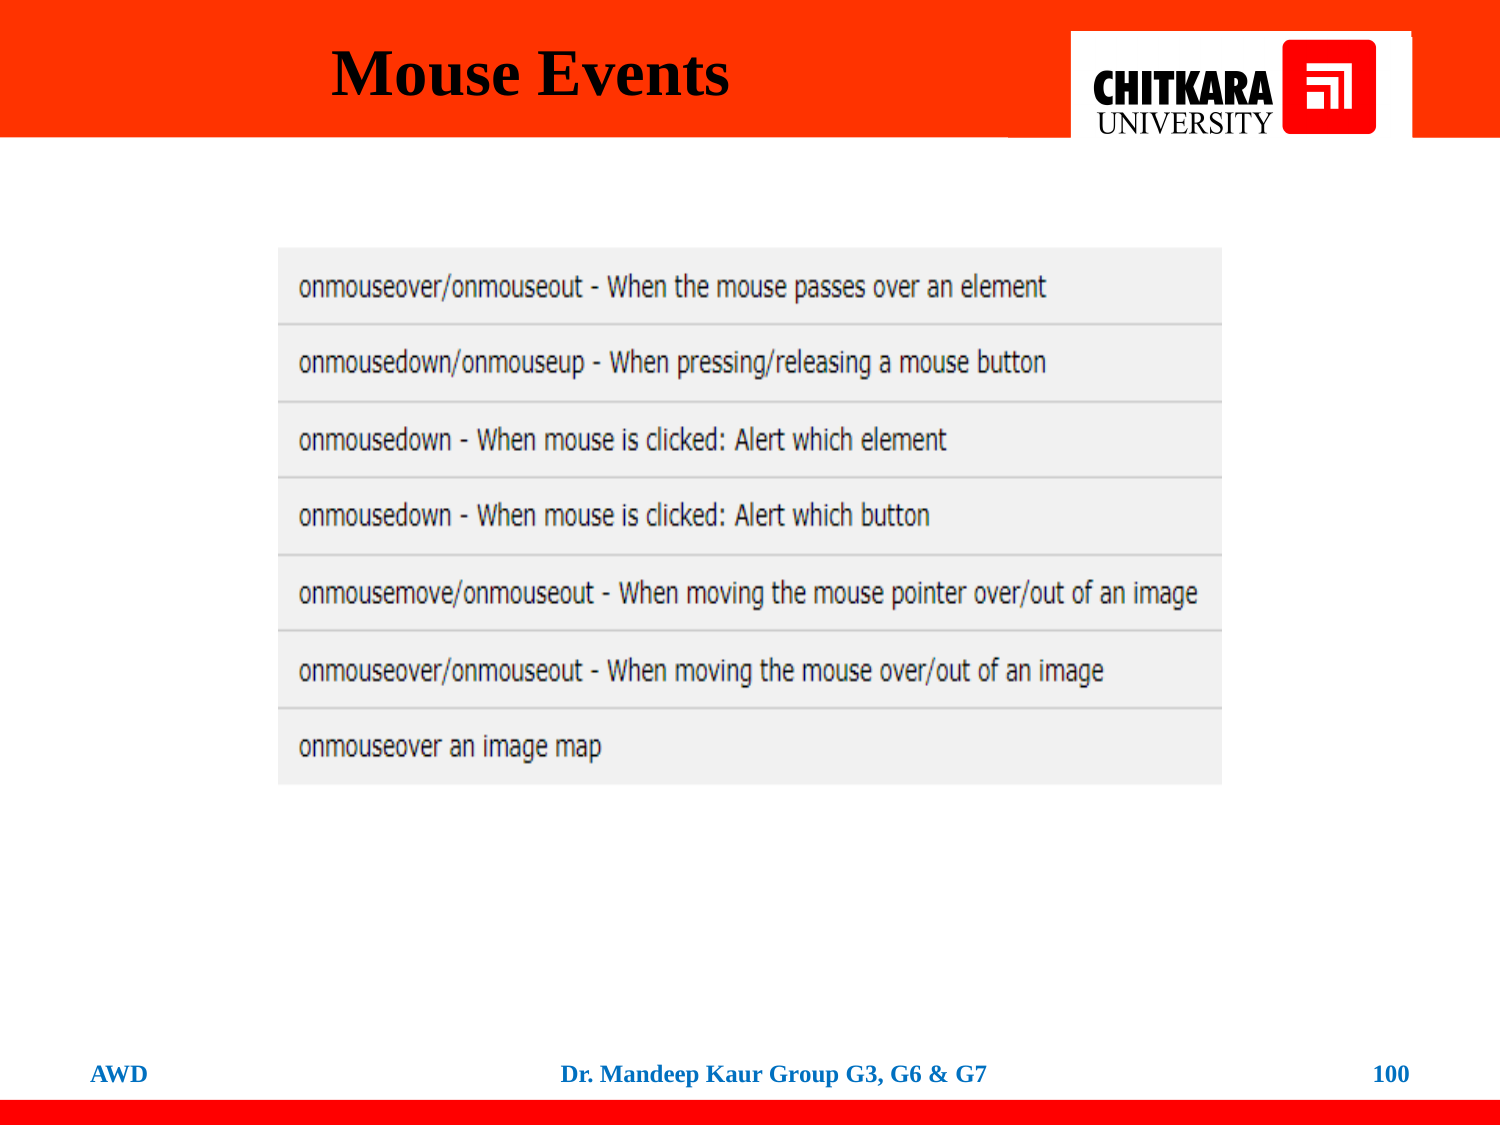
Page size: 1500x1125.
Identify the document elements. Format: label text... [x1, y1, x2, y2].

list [278, 245, 1222, 796]
slide_number 100 [1074, 1042, 1425, 1103]
picture [1074, 37, 1391, 138]
text_box Dr. Mandeep Kaur Group G3, G6 & G7 [536, 1042, 1012, 1103]
title Mouse Events [0, 0, 1063, 138]
slide_number AWD [75, 1042, 425, 1103]
